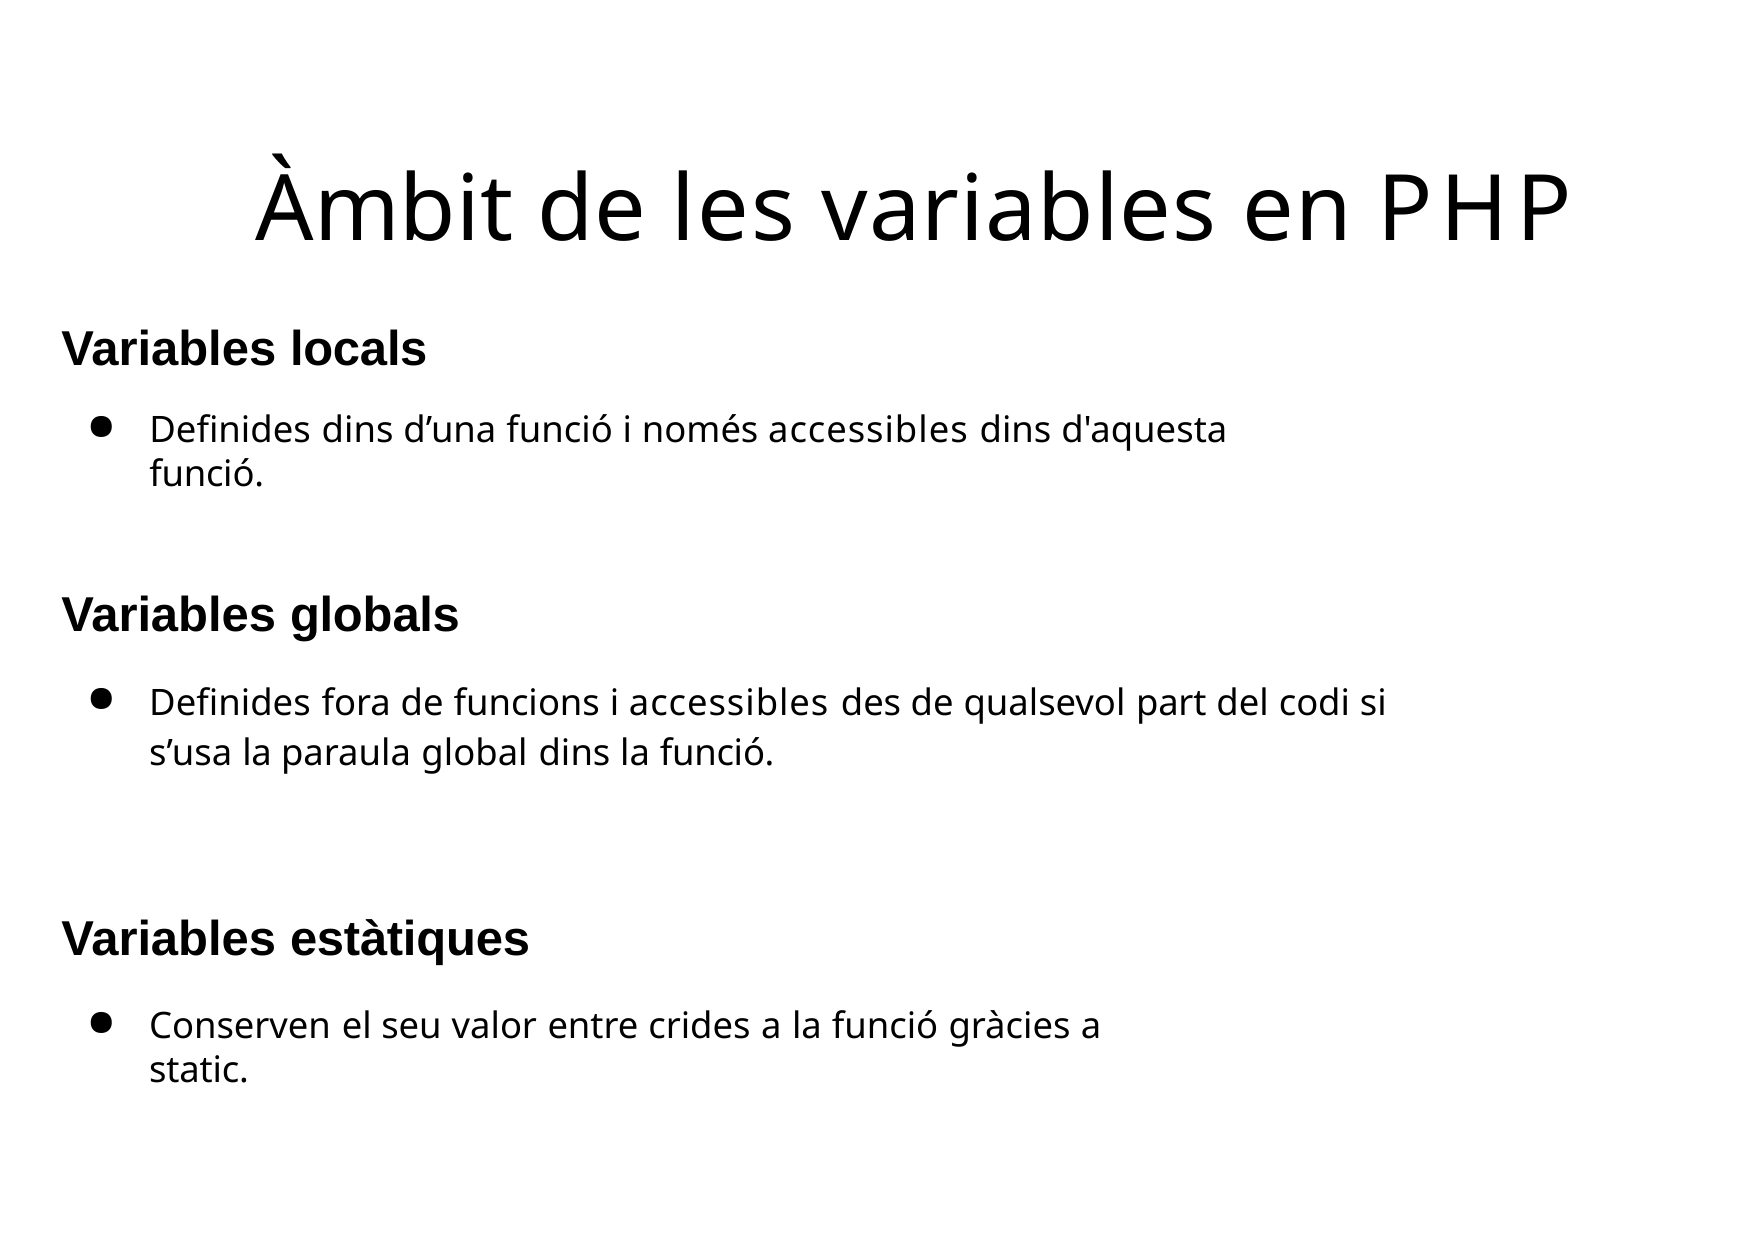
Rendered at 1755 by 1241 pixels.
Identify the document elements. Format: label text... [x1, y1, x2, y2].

text_box Variables estàtiques Conserven el seu valor entre crides a la funció gràcies a static. [59, 904, 1169, 1090]
title Àmbit de les variables en PHP [77, 146, 1677, 356]
text_box Variables globals Definides fora de funcions i accessibles des de qualsevol part del codi si s’usa la paraula global dins la funció. [59, 581, 1458, 773]
text_box Variables locals Definides dins d’una funció i només accessibles dins d'aquesta funció. [59, 314, 1290, 494]
